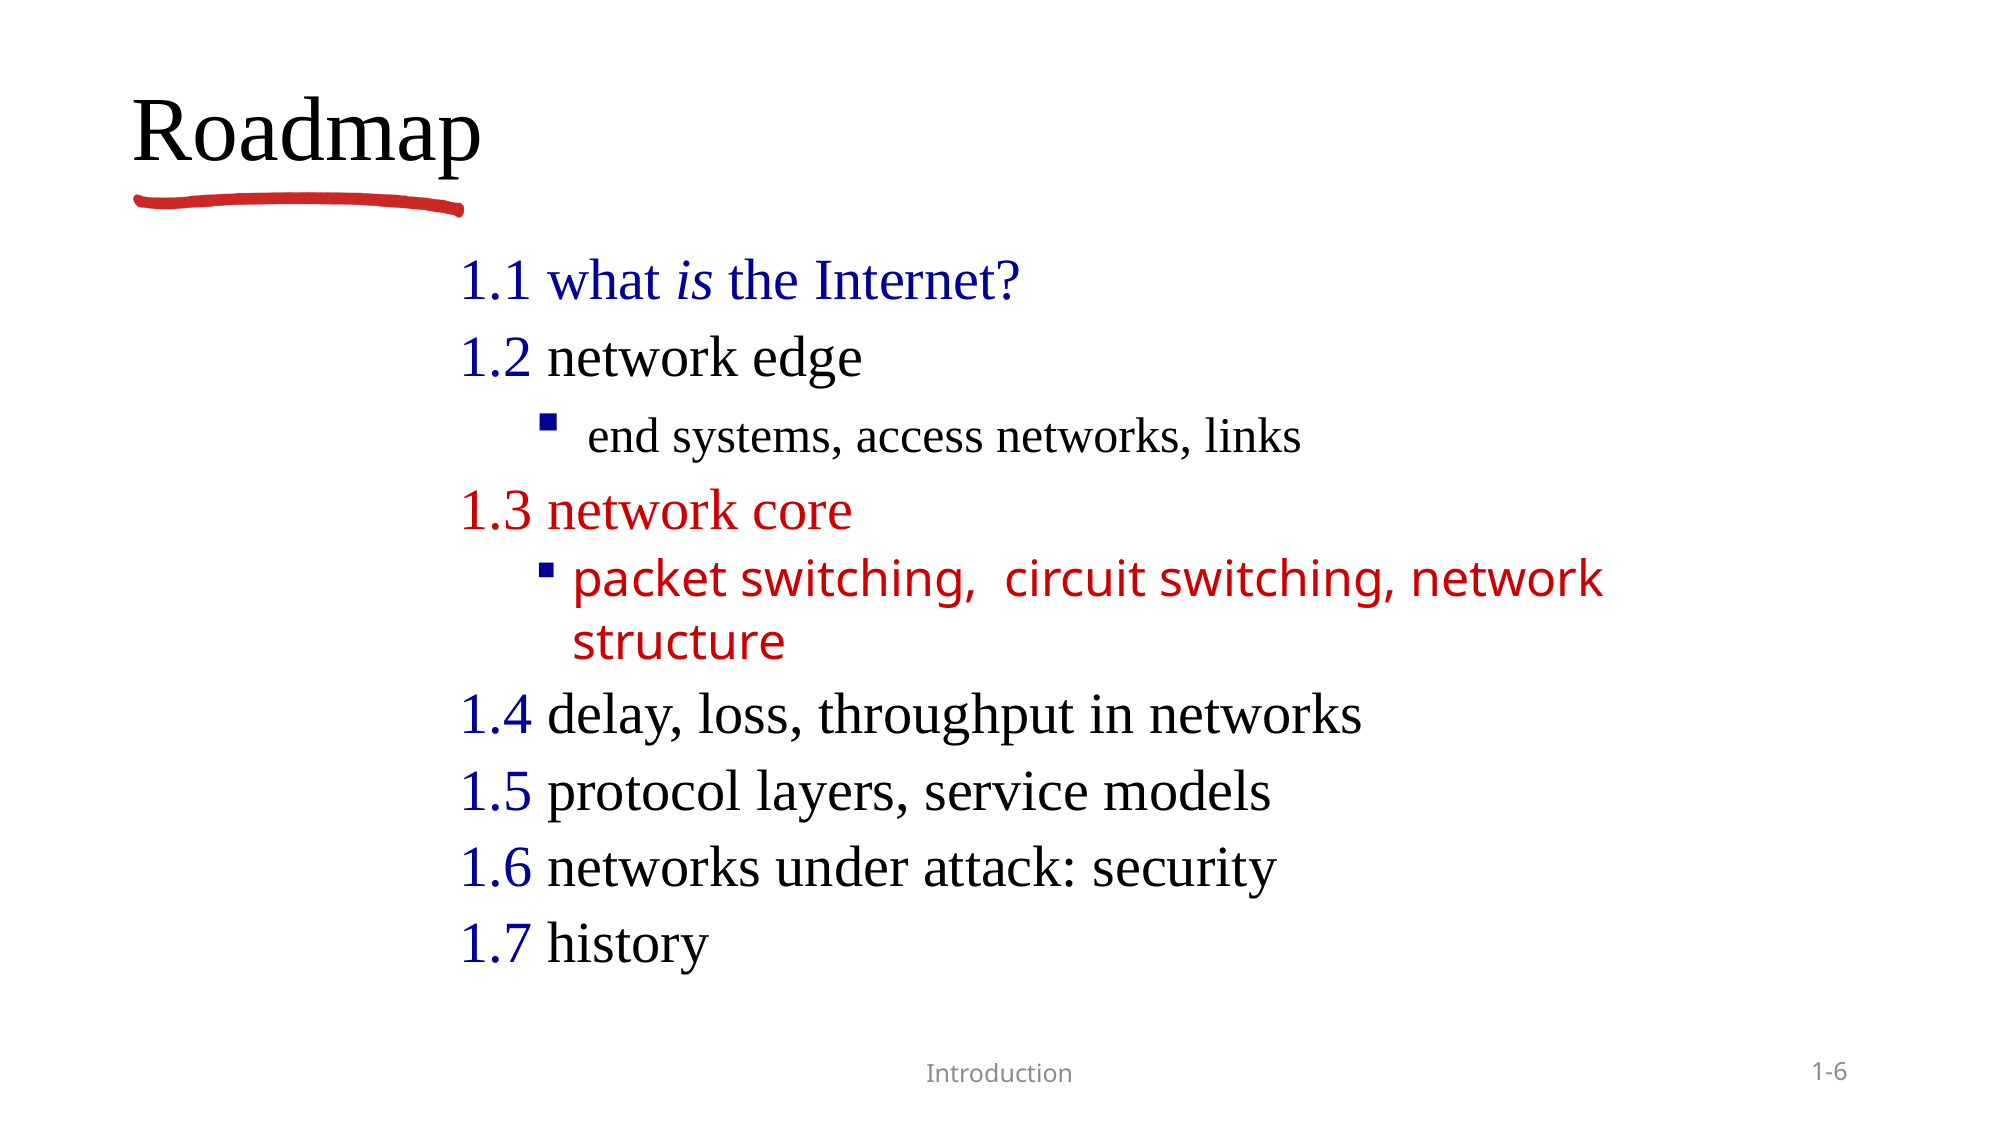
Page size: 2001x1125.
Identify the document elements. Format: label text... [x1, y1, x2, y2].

list 1.1 what is the Internet? 1.2 network edge end systems, access networks, links 1.3 network core packet switching, circuit switching, network structure 1.4 delay, loss, throughput in networks 1.5 protocol layers, service models 1.6 networks under attack: security 1.7 history [369, 230, 1717, 994]
footer Introduction [662, 1042, 1338, 1103]
picture [131, 185, 468, 225]
title Roadmap [116, 37, 1817, 225]
slide_number 1-6 [1412, 1042, 1863, 1103]
